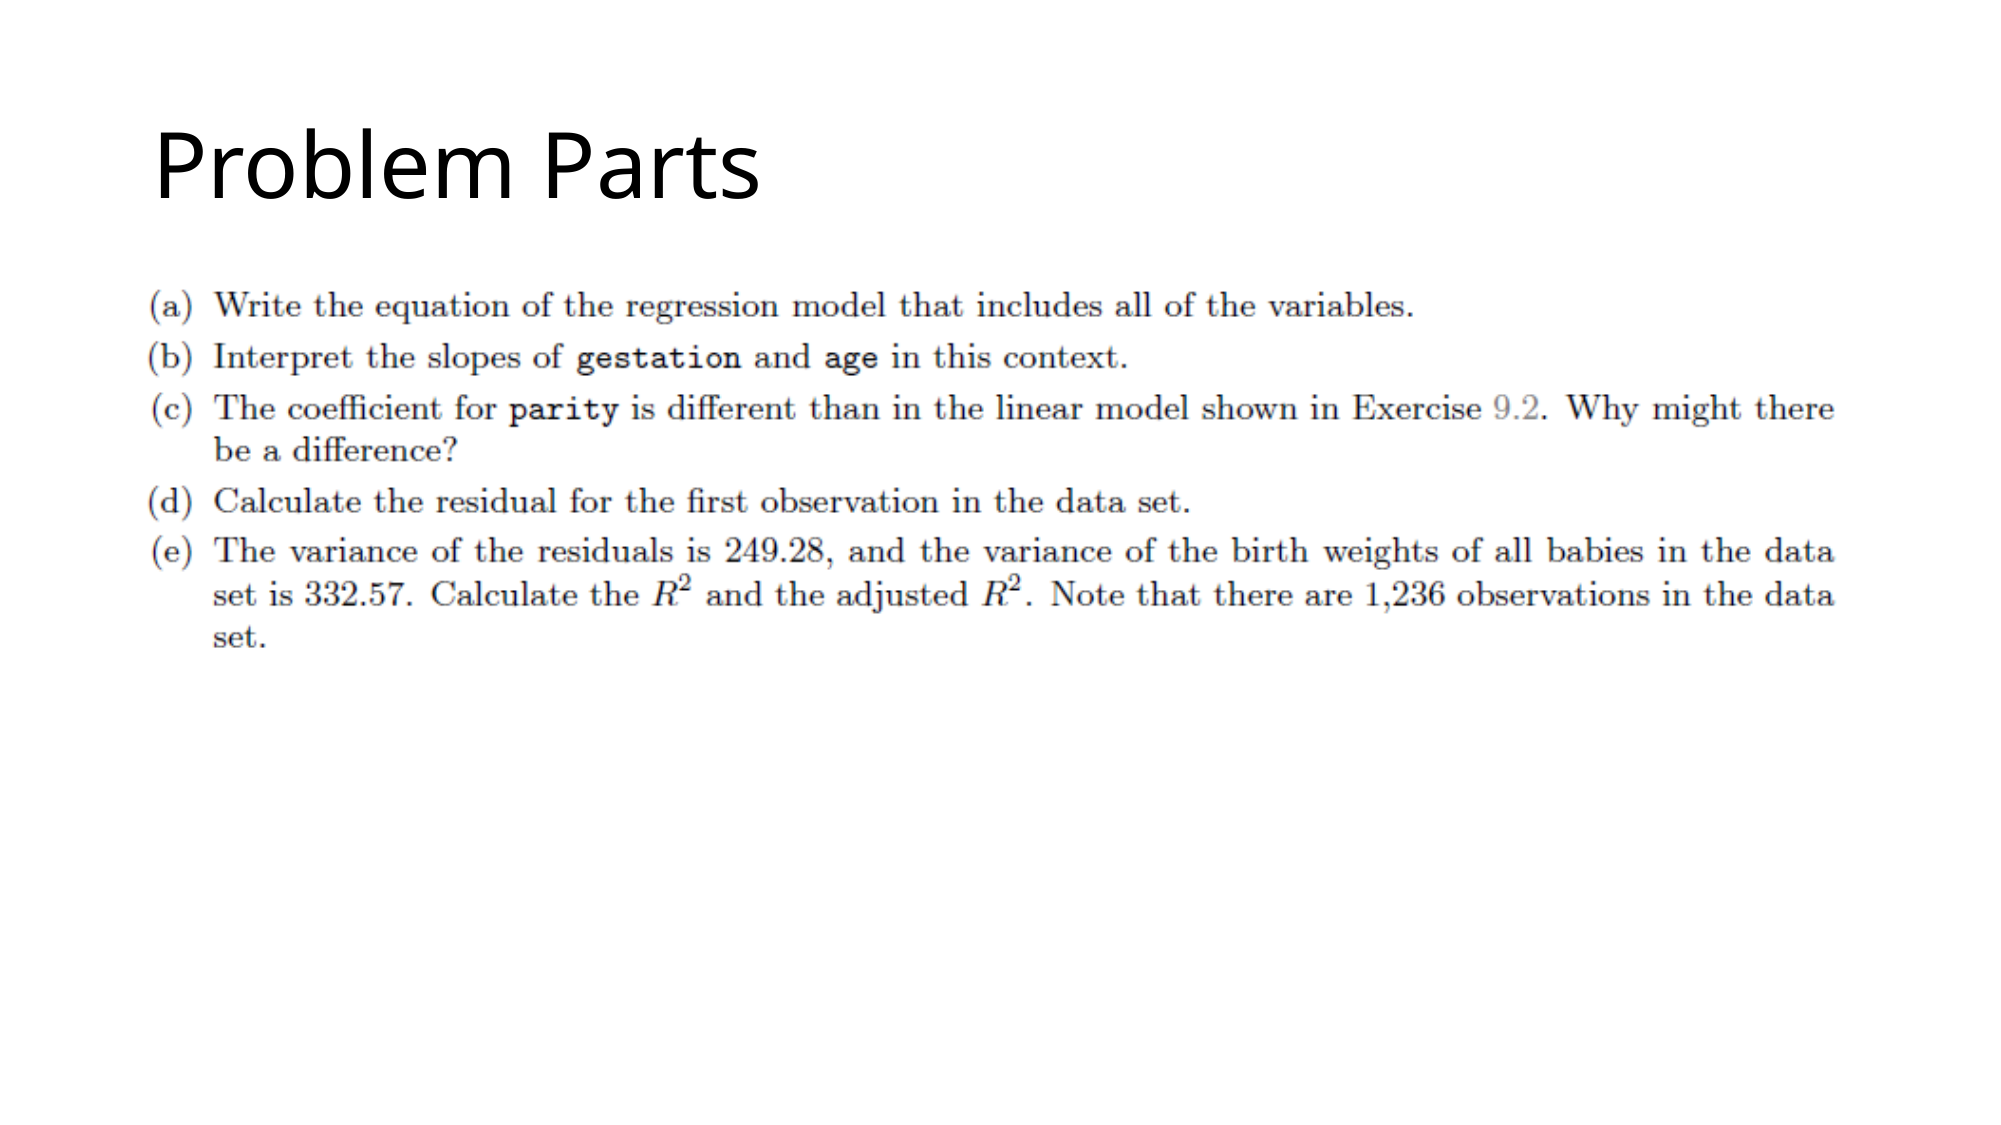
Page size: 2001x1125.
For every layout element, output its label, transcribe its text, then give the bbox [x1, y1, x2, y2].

title Problem Parts [137, 59, 1863, 277]
picture [137, 277, 1863, 667]
